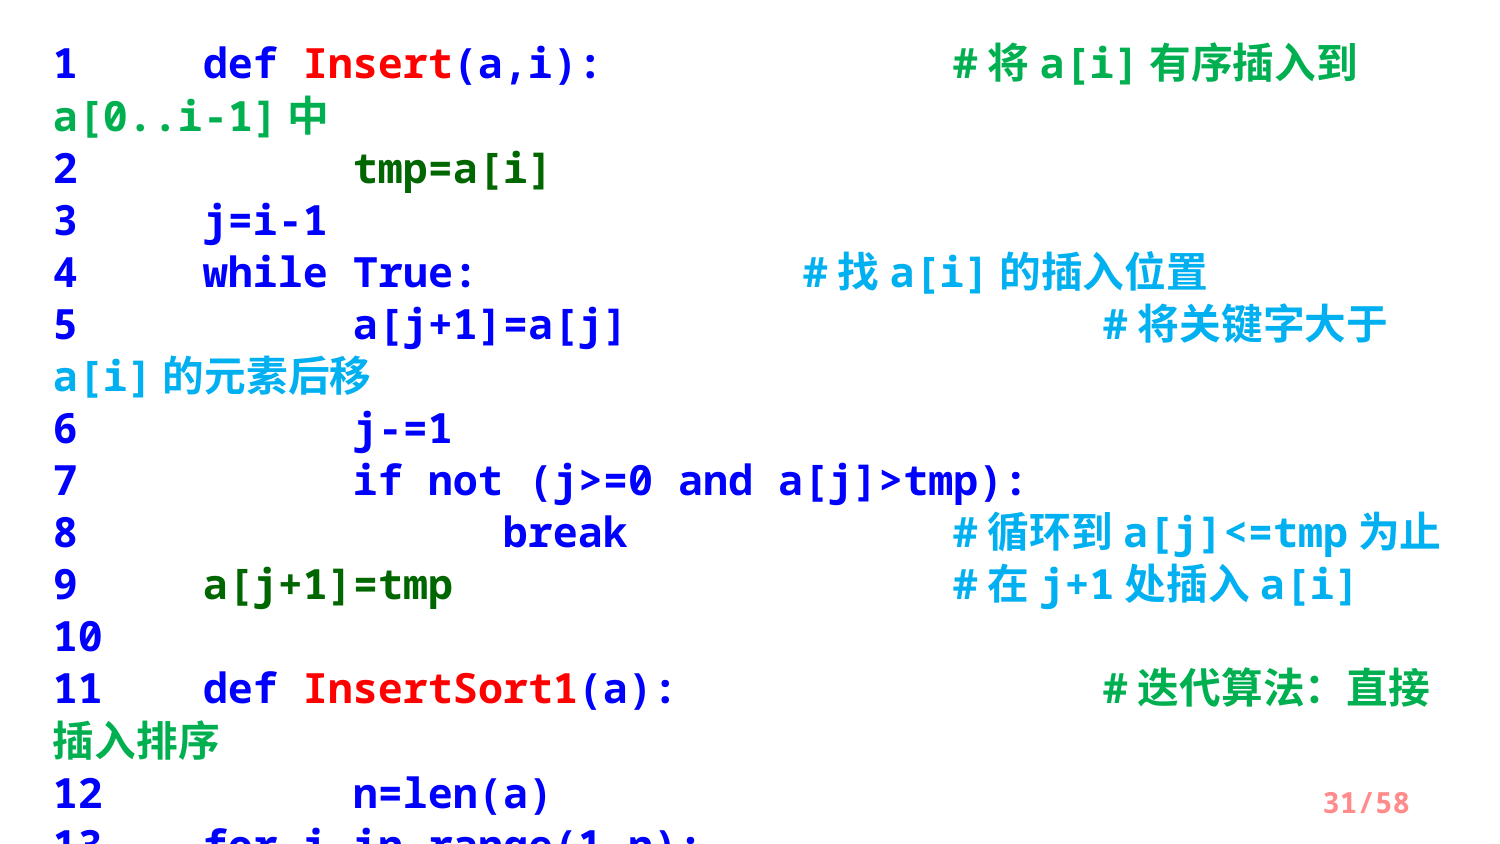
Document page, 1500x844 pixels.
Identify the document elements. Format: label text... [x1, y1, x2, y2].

text_box 1 def Insert(a,i): #将a[i]有序插入到a[0..i-1]中 2 tmp=a[i] 3 j=i-1 4 while True: #找a[i]的插入位置 5 a[j+1]=a[j] #将关键字大于a[i]的元素后移 6 j-=1 7 if not (j>=0 and a[j]>tmp): 8 break #循环到a[j]<=tmp为止 9 a[j+1]=tmp #在j+1处插入a[i] 10 11 def InsertSort1(a): #迭代算法：直接插入排序 12 n=len(a) 13 for i in range(1,n): 14 if a[i]<a[i-1]:Insert(a,i) #反序时调用Insert [21, 21, 1467, 844]
slide_number /58 [1074, 782, 1425, 827]
